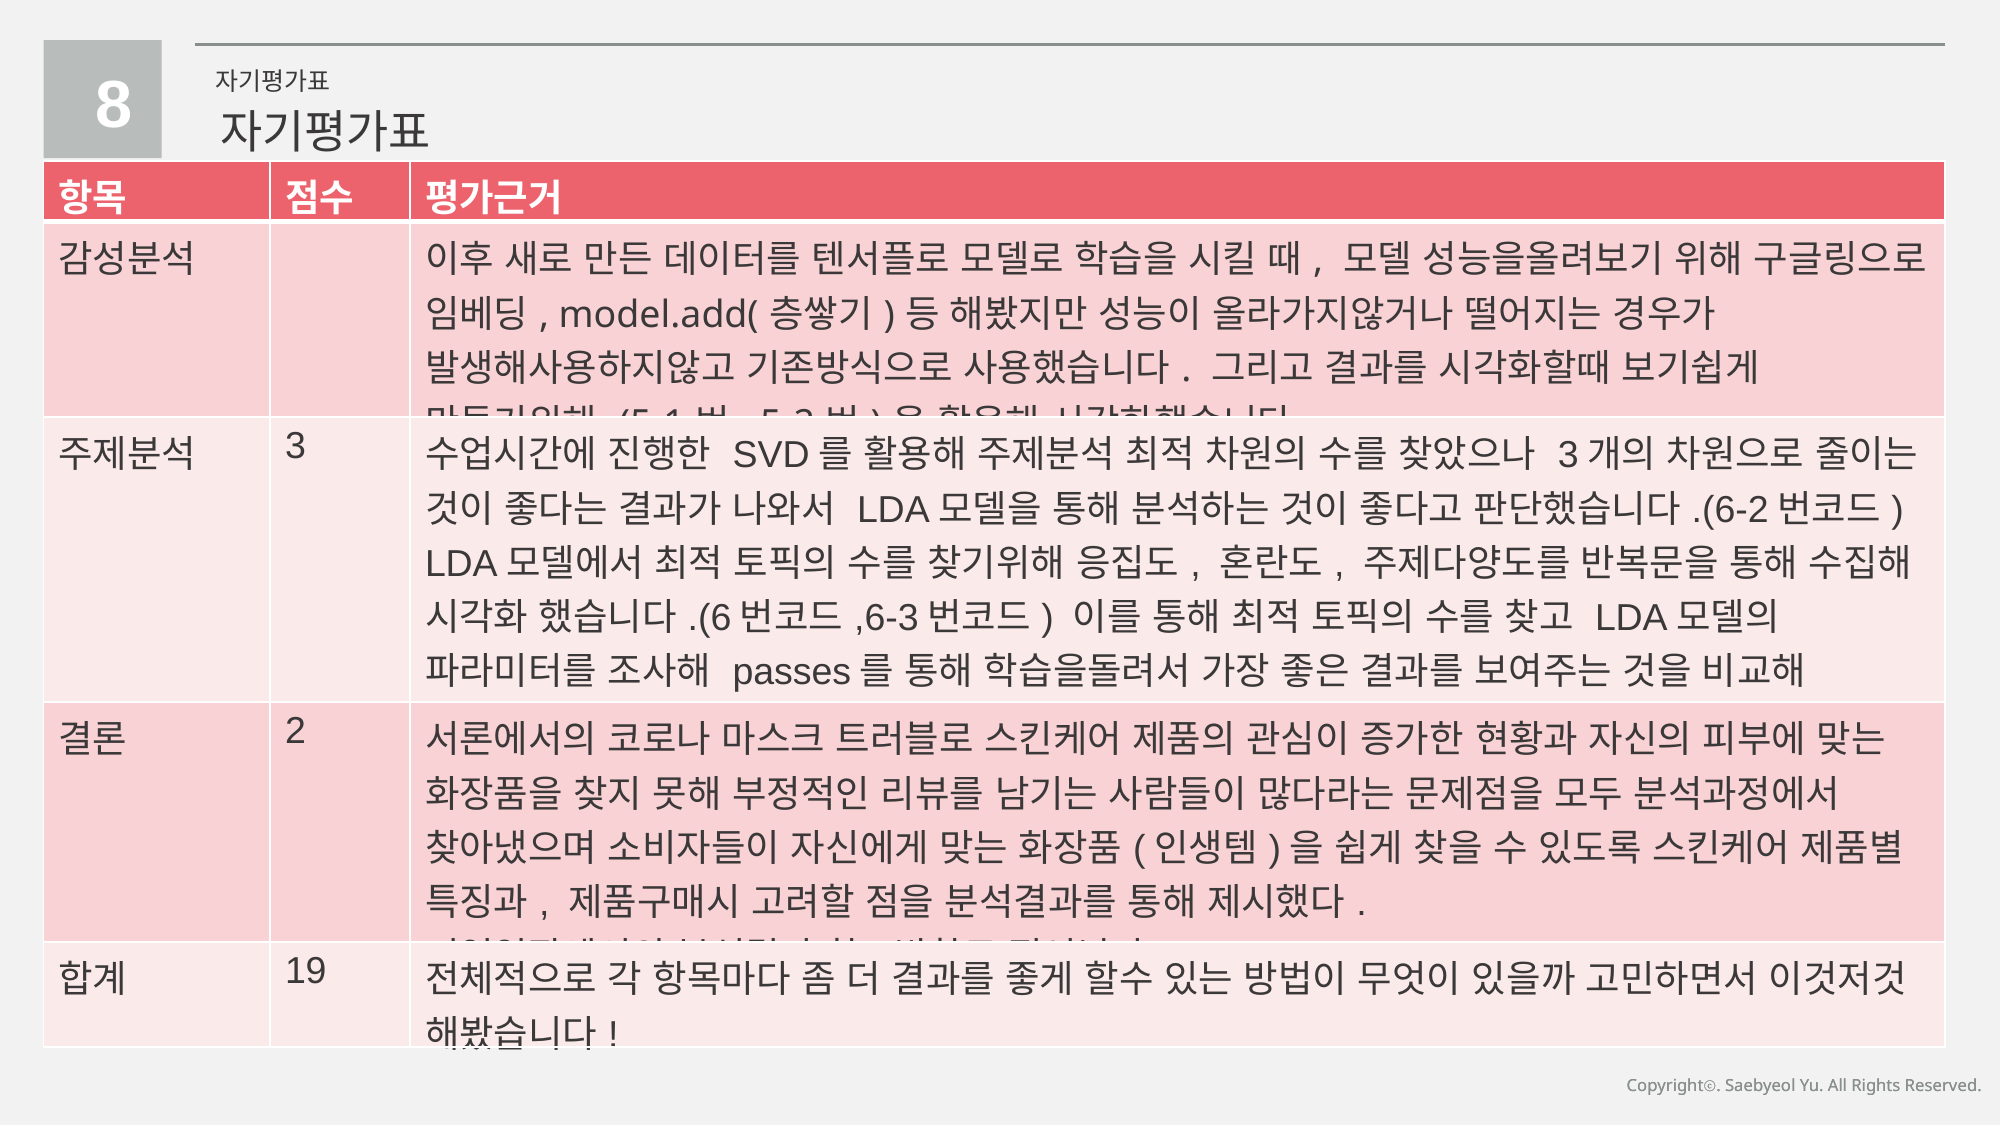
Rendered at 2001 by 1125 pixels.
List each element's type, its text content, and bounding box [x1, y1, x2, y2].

table_cell 3 [271, 418, 409, 701]
table_cell 수업시간에 진행한 SVD를 활용해 주제분석 최적 차원의 수를 찾았으나 3개의 차원으로 줄이는 것이 좋다는 결과가 나와서 LDA모델을 통해 분석하는 것이 좋다고 판단했습니다.(6-2번코드) LDA모델에서 최적 토픽의 수를 찾기위해 응집도, 혼란도, 주제다양도를 반복문을 통해 수집해 시각화 했습니다.(6번코드,6-3번코드) 이를 통해 최적 토픽의 수를 찾고 LDA모델의 파라미터를 조사해 passes를 통해 학습을돌려서 가장 좋은 결과를 보여주는 것을 비교해 사용했습니다(6-4번코드) [411, 418, 1944, 701]
text_box Copyrightⓒ. Saebyeol Yu. All Rights Reserved. [1611, 1067, 1998, 1102]
text_box 8 [80, 52, 123, 148]
table_cell 19 [271, 943, 409, 1046]
table_header 점수 [271, 167, 409, 219]
table_cell [271, 224, 409, 416]
table_cell 전체적으로 각 항목마다 좀 더 결과를 좋게 할수 있는 방법이 무엇이 있을까 고민하면서 이것저것 해봤습니다! [411, 943, 1944, 1046]
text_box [194, 57, 457, 167]
table_cell 합계 [44, 943, 269, 1046]
table_cell 2 [271, 703, 409, 941]
text_box [42, 39, 163, 159]
table_cell 이후 새로 만든 데이터를 텐서플로 모델로 학습을 시킬 때, 모델 성능을올려보기 위해 구글링으로 임베딩, model.add(층쌓기)등 해봤지만 성능이 올라가지않거나 떨어지는 경우가 발생해사용하지않고 기존방식으로 사용했습니다. 그리고 결과를 시각화할때 보기쉽게 만들기위해 (5-1번, 5-2번)을 활용해 시각화했습니다. [411, 224, 1944, 416]
table_cell 주제분석 [44, 418, 269, 701]
table_cell 서론에서의 코로나 마스크 트러블로 스킨케어 제품의 관심이 증가한 현황과 자신의 피부에 맞는 화장품을 찾지 못해 부정적인 리뷰를 남기는 사람들이 많다라는 문제점을 모두 분석과정에서 찾아냈으며 소비자들이 자신에게 맞는 화장품(인생템)을 쉽게 찾을 수 있도록 스킨케어 제품별 특징과, 제품구매시 고려할 점을 분석결과를 통해 제시했다. 기업입장에서의 분석결과 참고방향도 적어놨다. [411, 703, 1944, 941]
table_cell 결론 [44, 703, 269, 941]
table_header 항목 [44, 162, 269, 219]
table_header 평가근거 [411, 162, 1944, 219]
table_cell 감성분석 [44, 224, 269, 416]
